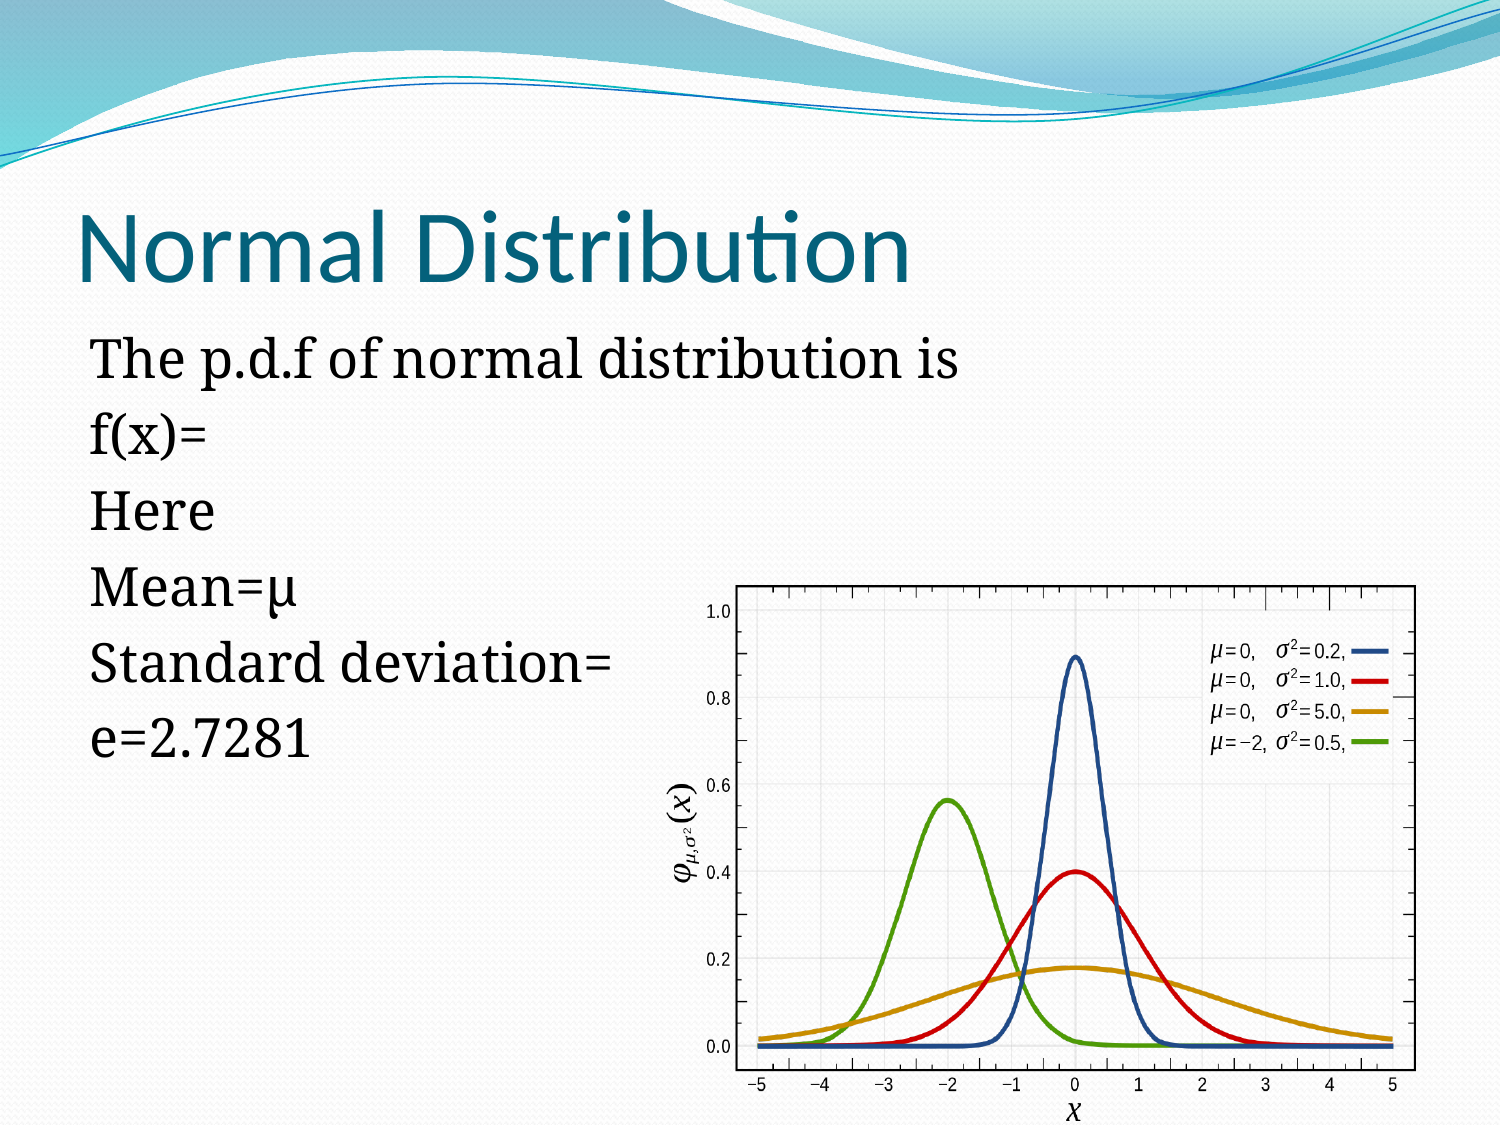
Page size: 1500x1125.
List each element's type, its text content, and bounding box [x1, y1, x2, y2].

picture [662, 574, 1426, 1125]
title Normal Distribution [75, 115, 1425, 303]
